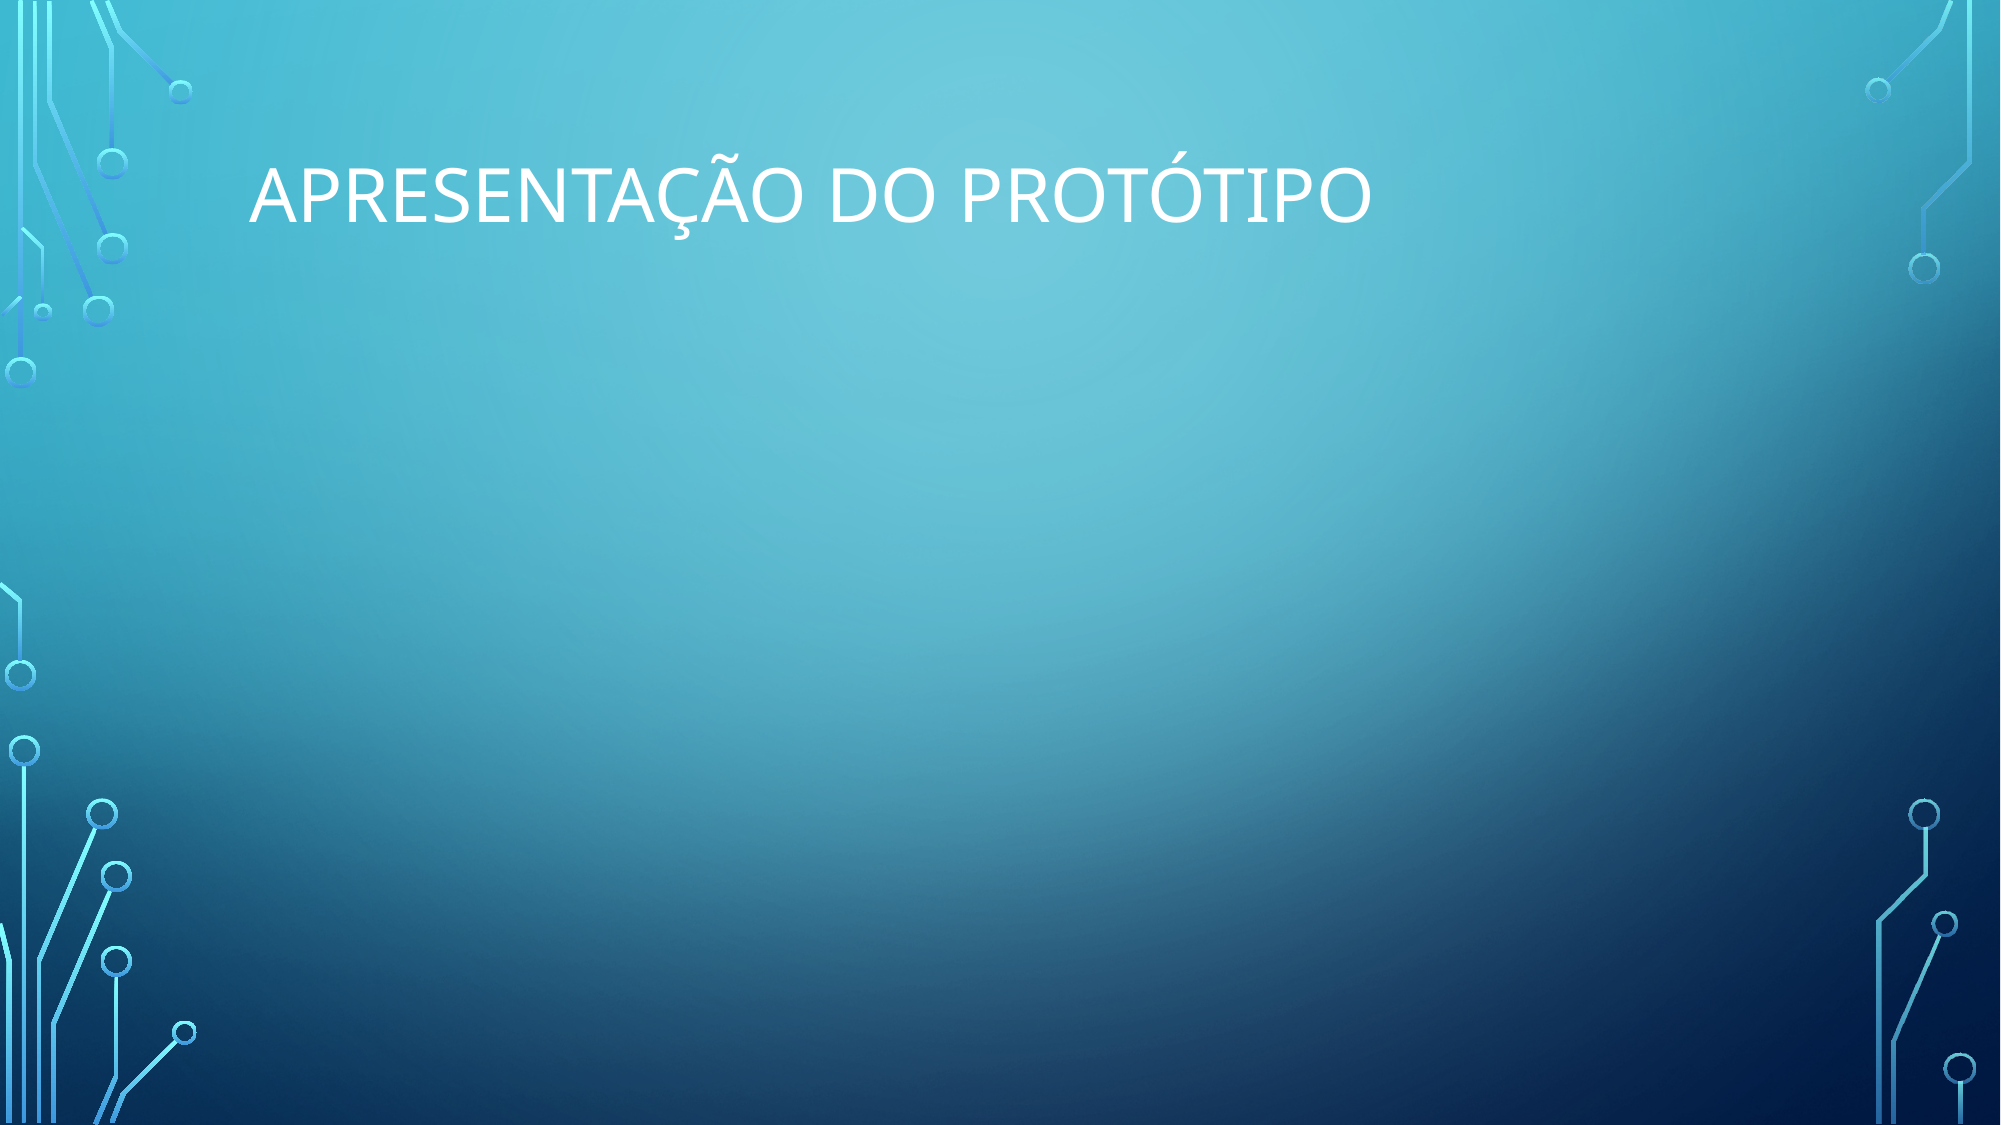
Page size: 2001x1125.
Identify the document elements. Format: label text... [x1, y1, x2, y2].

title Apresentação do protótipo [234, 77, 1860, 320]
